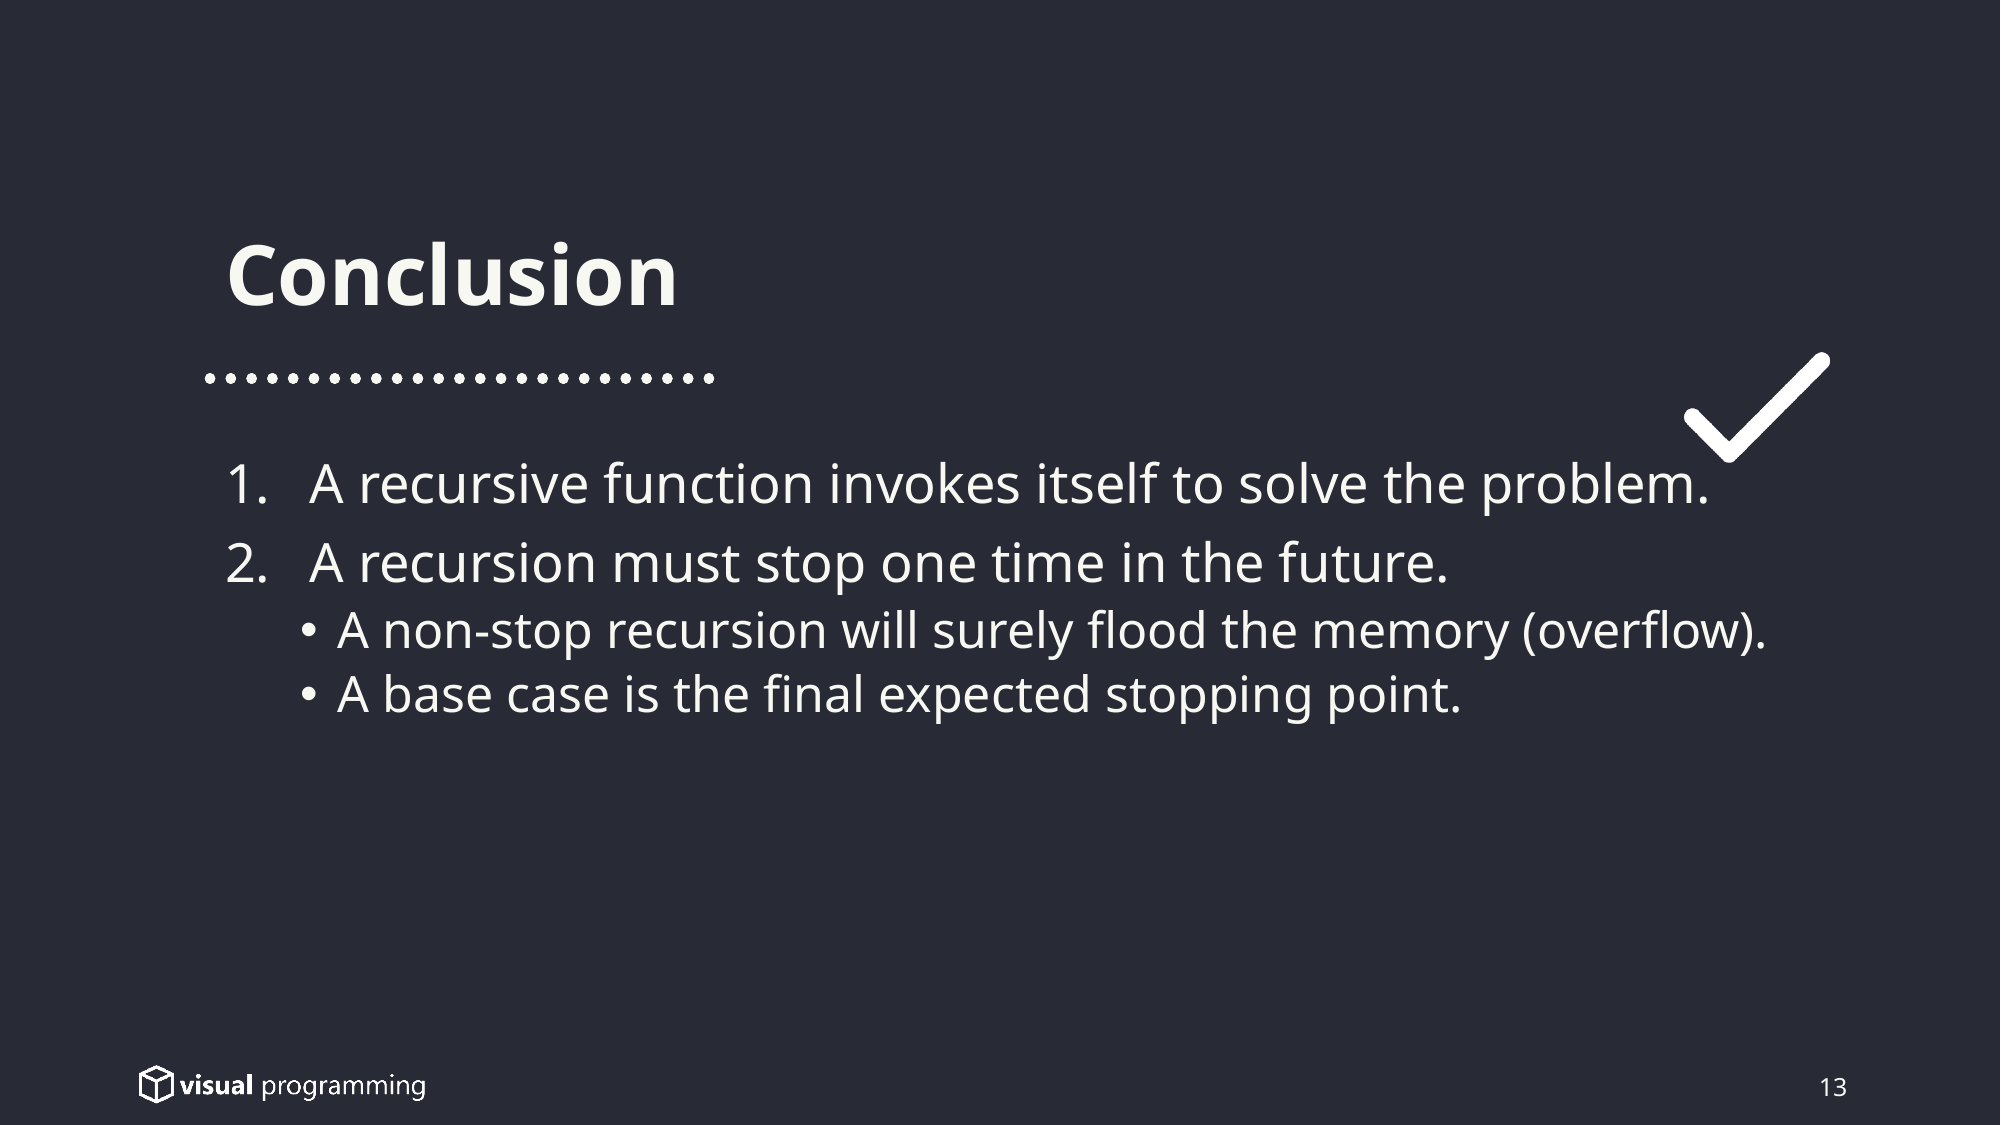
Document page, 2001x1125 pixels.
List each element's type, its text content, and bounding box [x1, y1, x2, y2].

picture [1650, 299, 1860, 510]
picture [137, 1059, 443, 1117]
list A recursive function invokes itself to solve the problem. A recursion must stop one time in the future. A non-stop recursion will surely flood the memory (overflow). A base case is the final expected stopping point. [210, 449, 1785, 1014]
list Conclusion [210, 218, 1785, 339]
slide_number 13 [1751, 1058, 1863, 1119]
